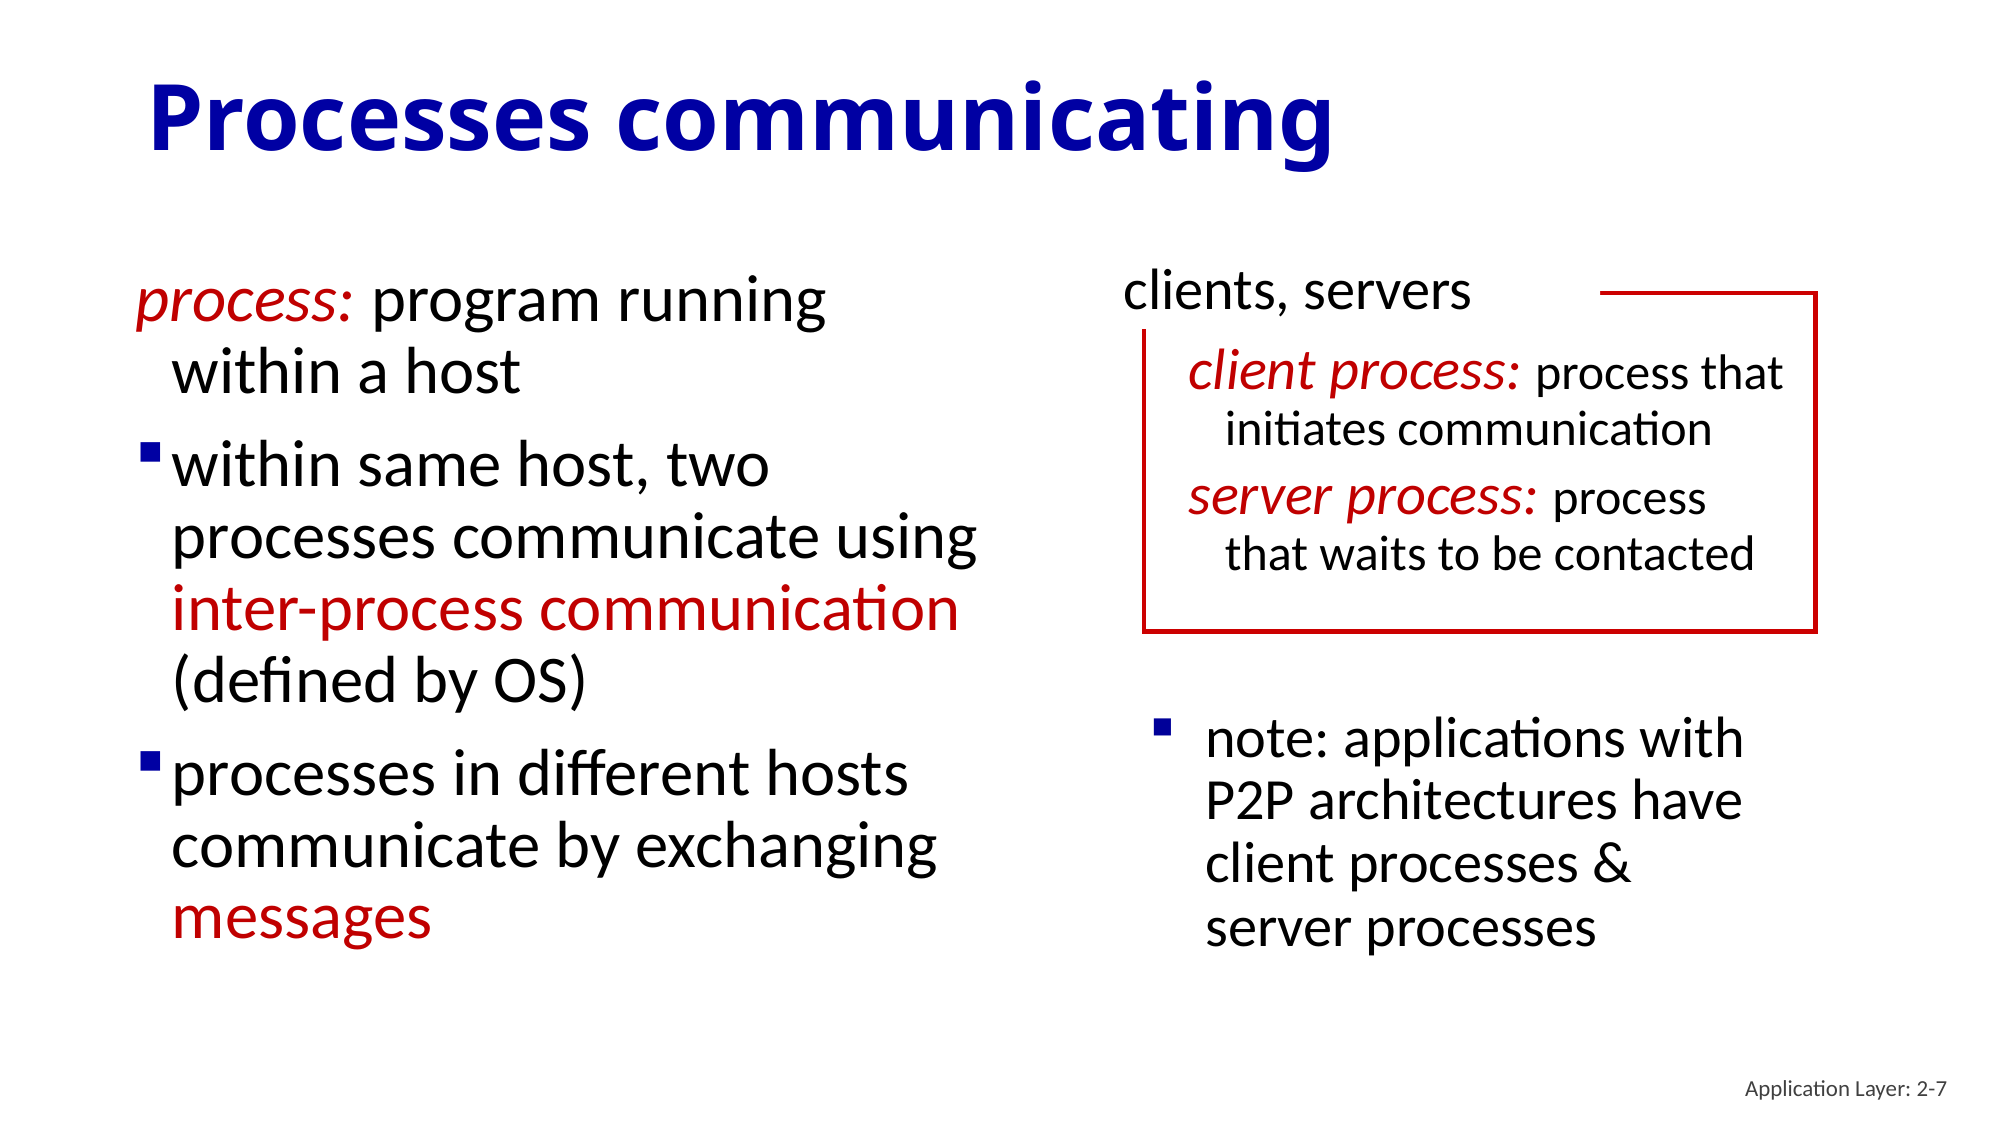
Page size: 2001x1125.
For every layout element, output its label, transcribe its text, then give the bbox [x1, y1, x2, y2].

slide_number Application Layer: 2-7 [1512, 1056, 1963, 1117]
text_box process: program running within a host within same host, two processes communicate using inter-process communication (defined by OS) processes in different hosts communicate by exchanging messages [99, 256, 1025, 971]
text_box note: applications with P2P architectures have client processes & server processes [1134, 699, 1789, 1002]
title Processes communicating [131, 47, 1856, 195]
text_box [1143, 244, 1816, 666]
